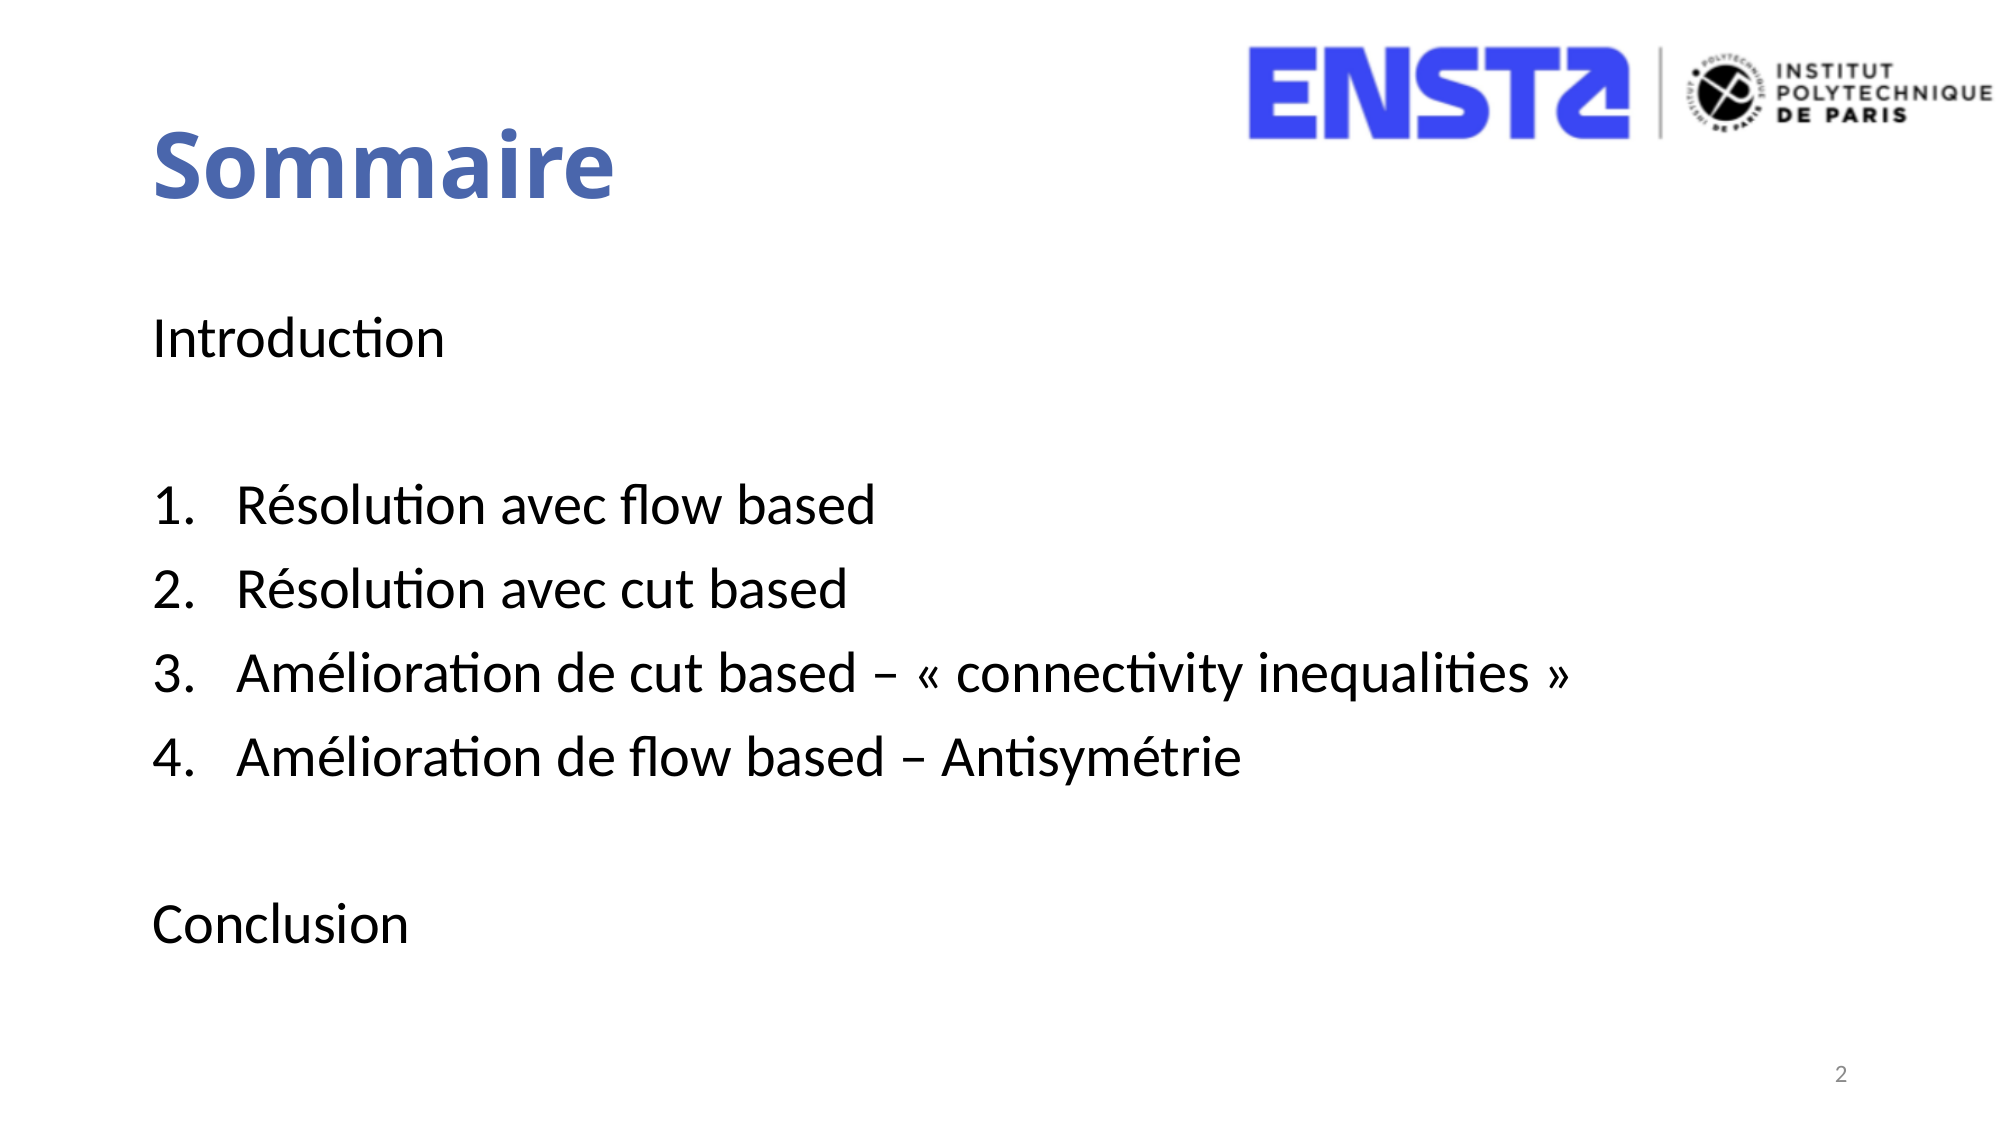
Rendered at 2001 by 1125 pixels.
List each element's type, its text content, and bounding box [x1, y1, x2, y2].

list Introduction Résolution avec flow based Résolution avec cut based Amélioration de cut based – « connectivity inequalities » Amélioration de flow based – Antisymétrie Conclusion [137, 299, 1863, 1014]
picture [1222, 0, 2000, 164]
title Sommaire [137, 59, 1863, 278]
slide_number 2 [1412, 1042, 1863, 1103]
